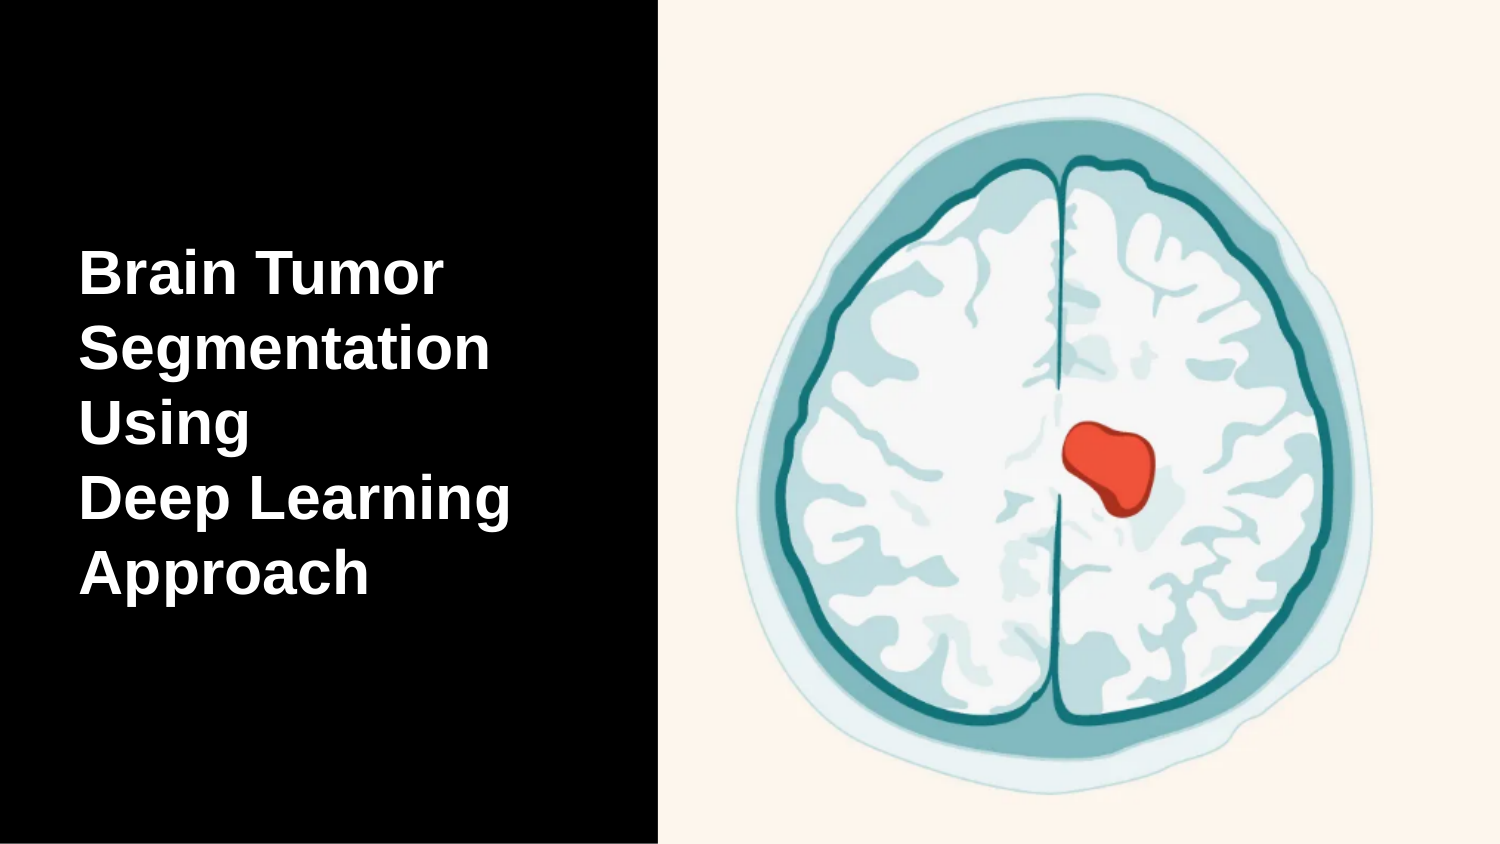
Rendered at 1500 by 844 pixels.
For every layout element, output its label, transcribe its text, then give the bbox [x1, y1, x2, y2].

picture [657, 0, 1500, 844]
title Brain Tumor Segmentation Using Deep Learning Approach [63, 217, 593, 623]
